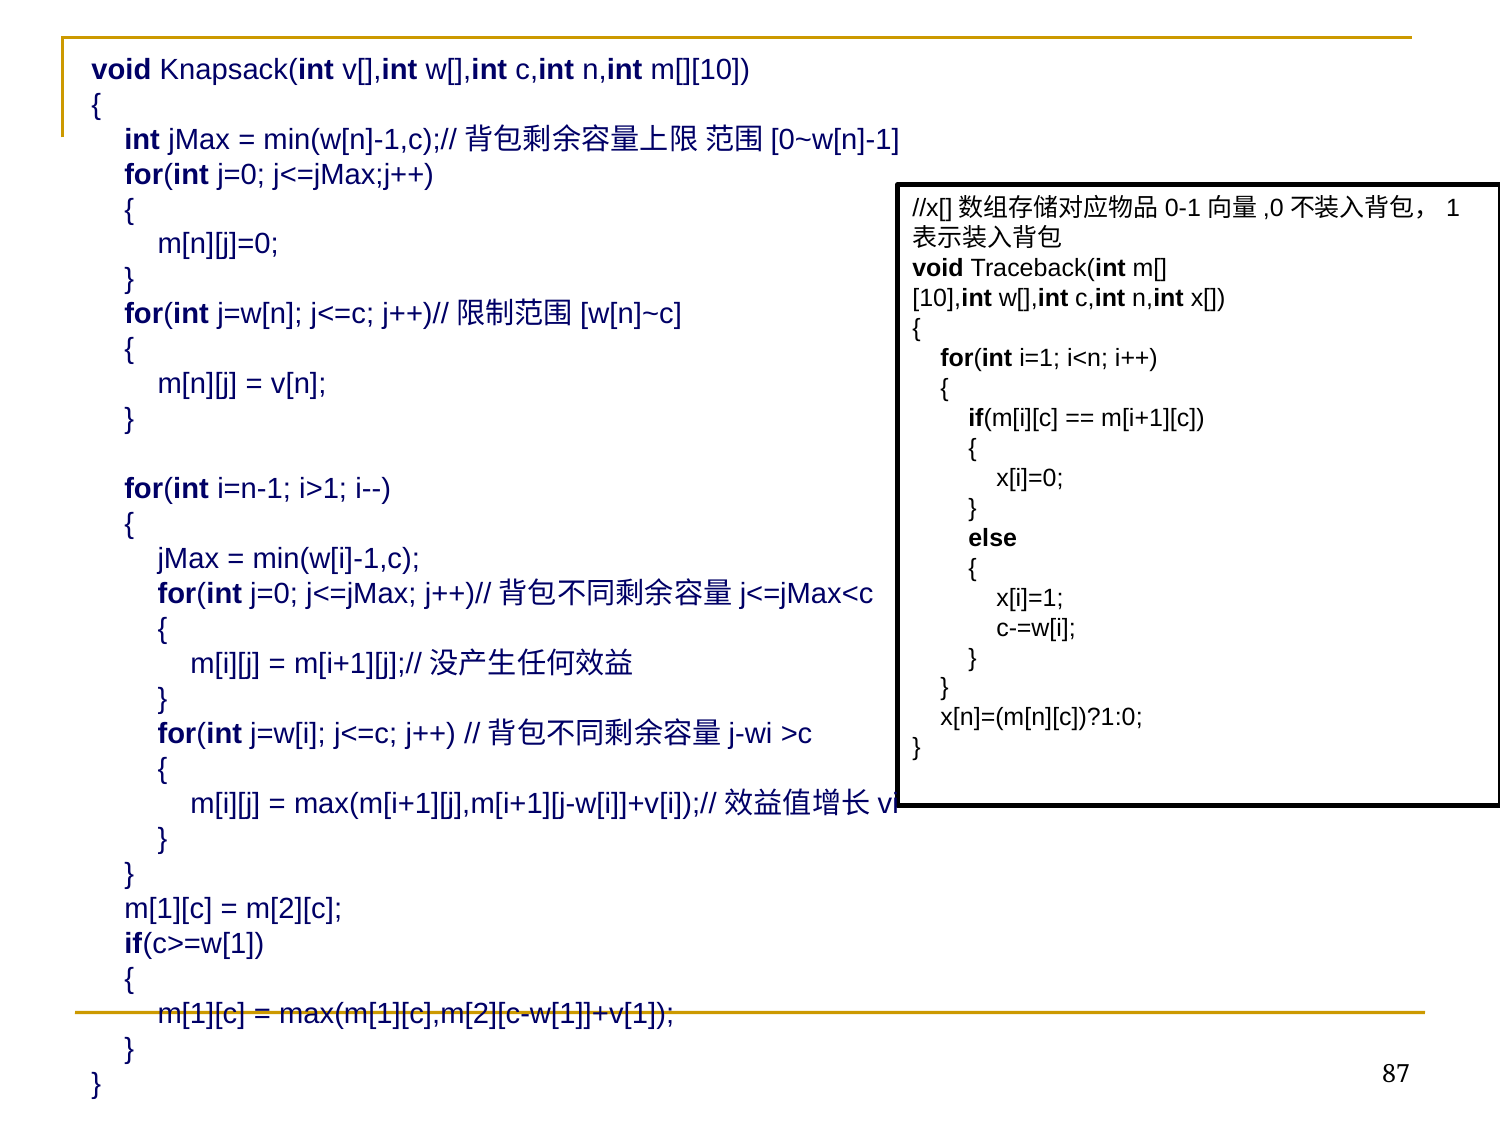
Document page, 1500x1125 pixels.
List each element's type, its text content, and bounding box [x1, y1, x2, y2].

text_box void Knapsack(int v[],int w[],int c,int n,int m[][10]) { int jMax = min(w[n]-1,c);//背包剩余容量上限 范围[0~w[n]-1] for(int j=0; j<=jMax;j++) { m[n][j]=0; } for(int j=w[n]; j<=c; j++)//限制范围[w[n]~c] { m[n][j] = v[n]; } for(int i=n-1; i>1; i--) { jMax = min(w[i]-1,c); for(int j=0; j<=jMax; j++)//背包不同剩余容量j<=jMax<c { m[i][j] = m[i+1][j];//没产生任何效益 } for(int j=w[i]; j<=c; j++) //背包不同剩余容量j-wi >c { m[i][j] = max(m[i+1][j],m[i+1][j-w[i]]+v[i]);//效益值增长vi } } m[1][c] = m[2][c]; if(c>=w[1]) { m[1][c] = max(m[1][c],m[2][c-w[1]]+v[1]); } } [76, 42, 975, 1107]
slide_number 87 [1074, 1023, 1426, 1100]
text_box //x[]数组存储对应物品0-1向量,0不装入背包，1表示装入背包 void Traceback(int m[][10],int w[],int c,int n,int x[]) { for(int i=1; i<n; i++) { if(m[i][c] == m[i+1][c]) { x[i]=0; } else { x[i]=1; c-=w[i]; } } x[n]=(m[n][c])?1:0; } [975, 182, 1500, 808]
